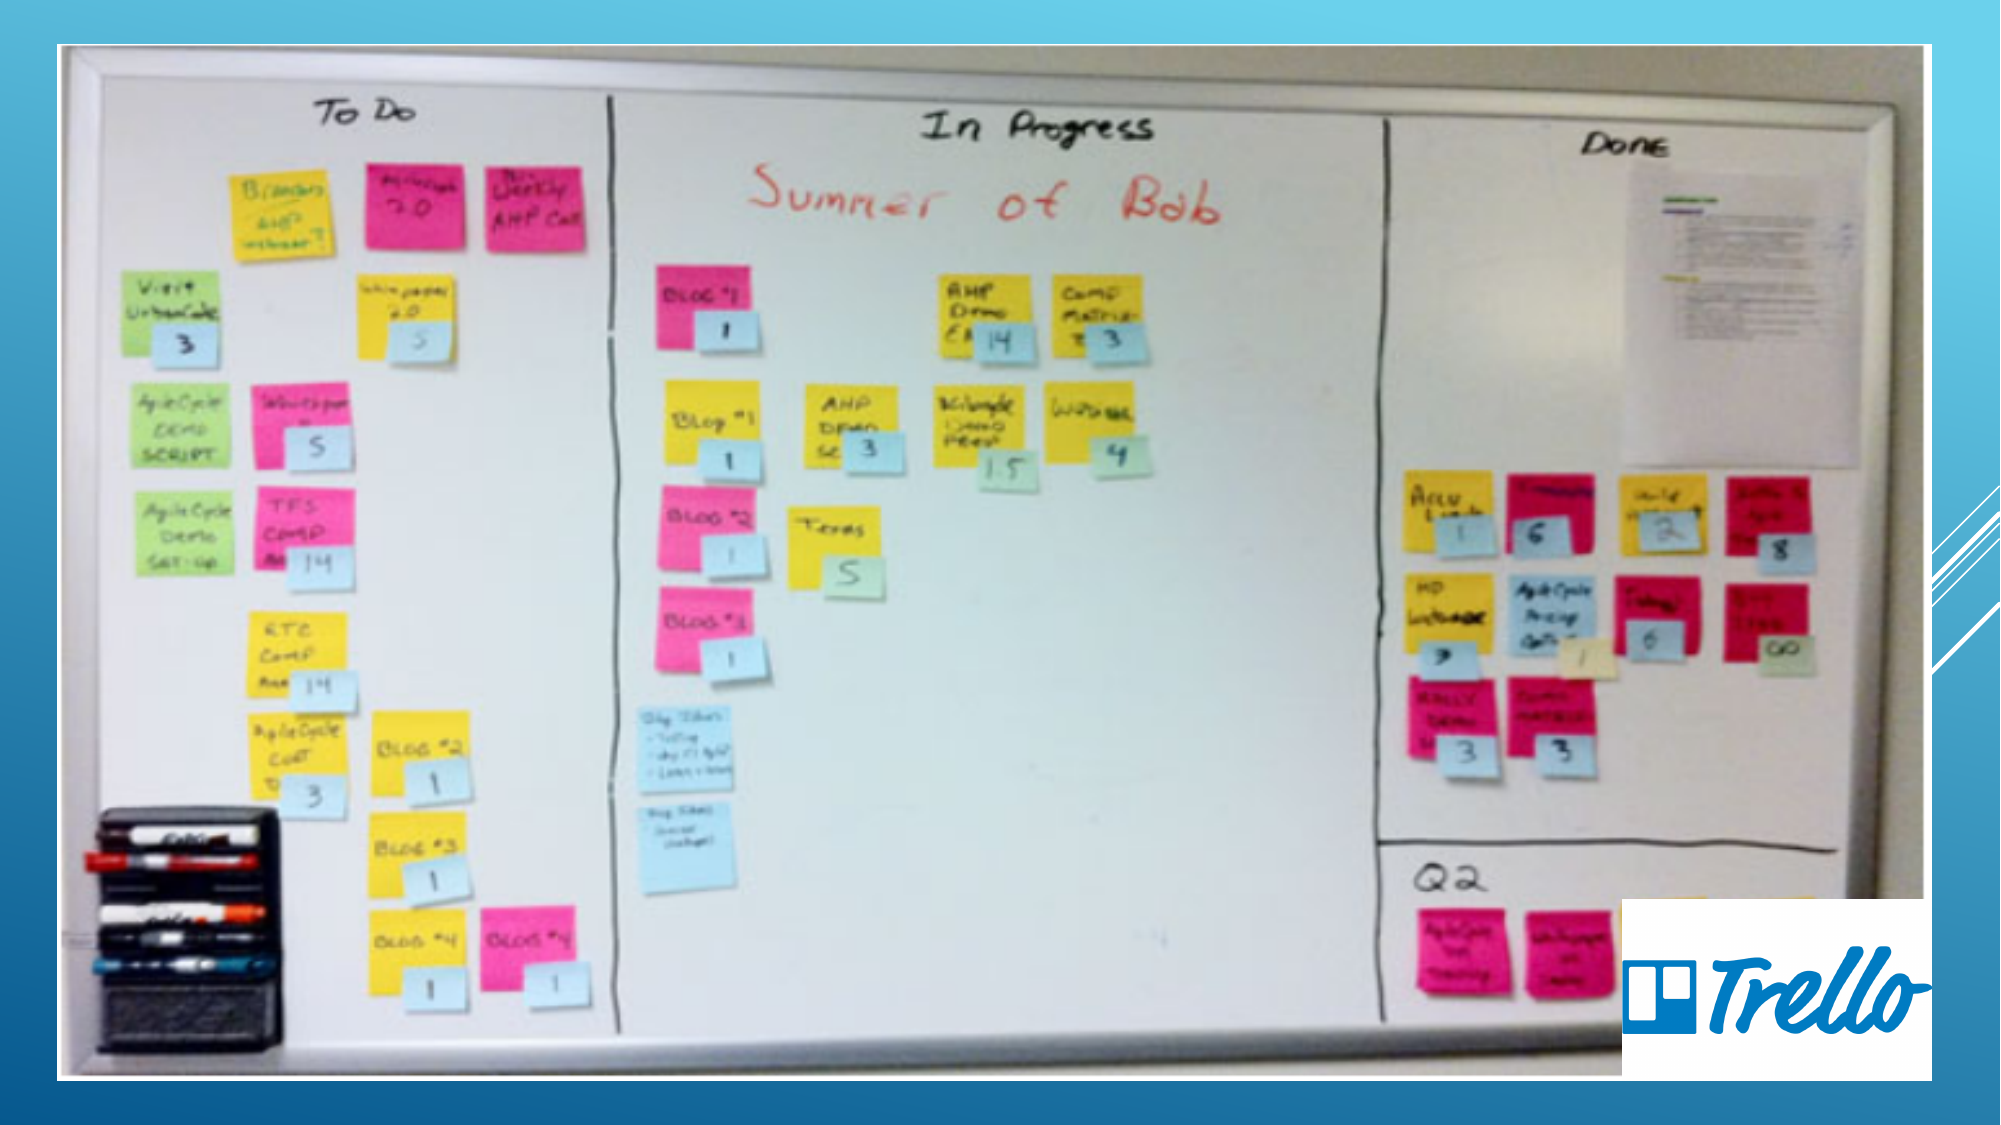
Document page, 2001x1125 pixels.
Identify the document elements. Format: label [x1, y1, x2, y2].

picture [1621, 899, 1932, 1081]
list [57, 43, 1932, 1081]
